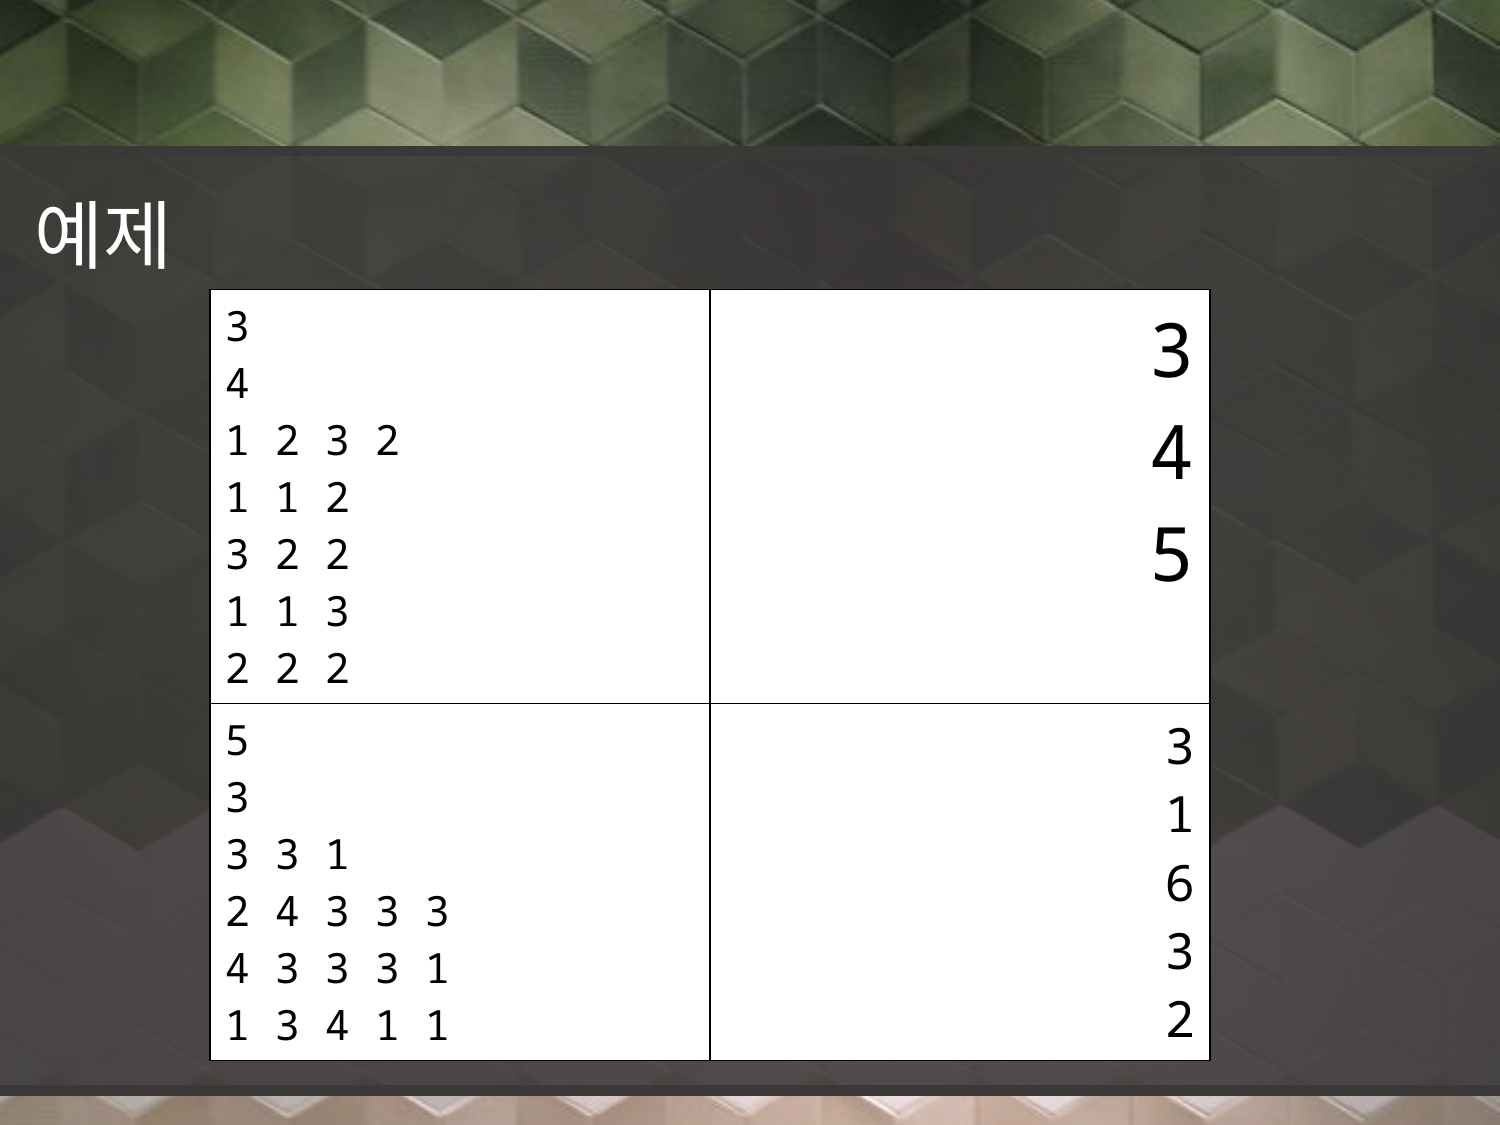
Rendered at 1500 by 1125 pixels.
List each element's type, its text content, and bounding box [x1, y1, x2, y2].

table_cell 3 1 6 3 2 [711, 704, 1209, 1060]
table_cell 5 3 3 3 1 2 4 3 3 3 4 3 3 3 1 1 3 4 1 1 [211, 704, 709, 1060]
table_header 3 4 5 [711, 290, 1209, 703]
list 예제 [19, 191, 1400, 331]
picture [0, 0, 1500, 146]
table_header 3 4 1 2 3 2 1 1 2 3 2 2 1 1 3 2 2 2 [211, 290, 709, 703]
picture [0, 1096, 1500, 1125]
